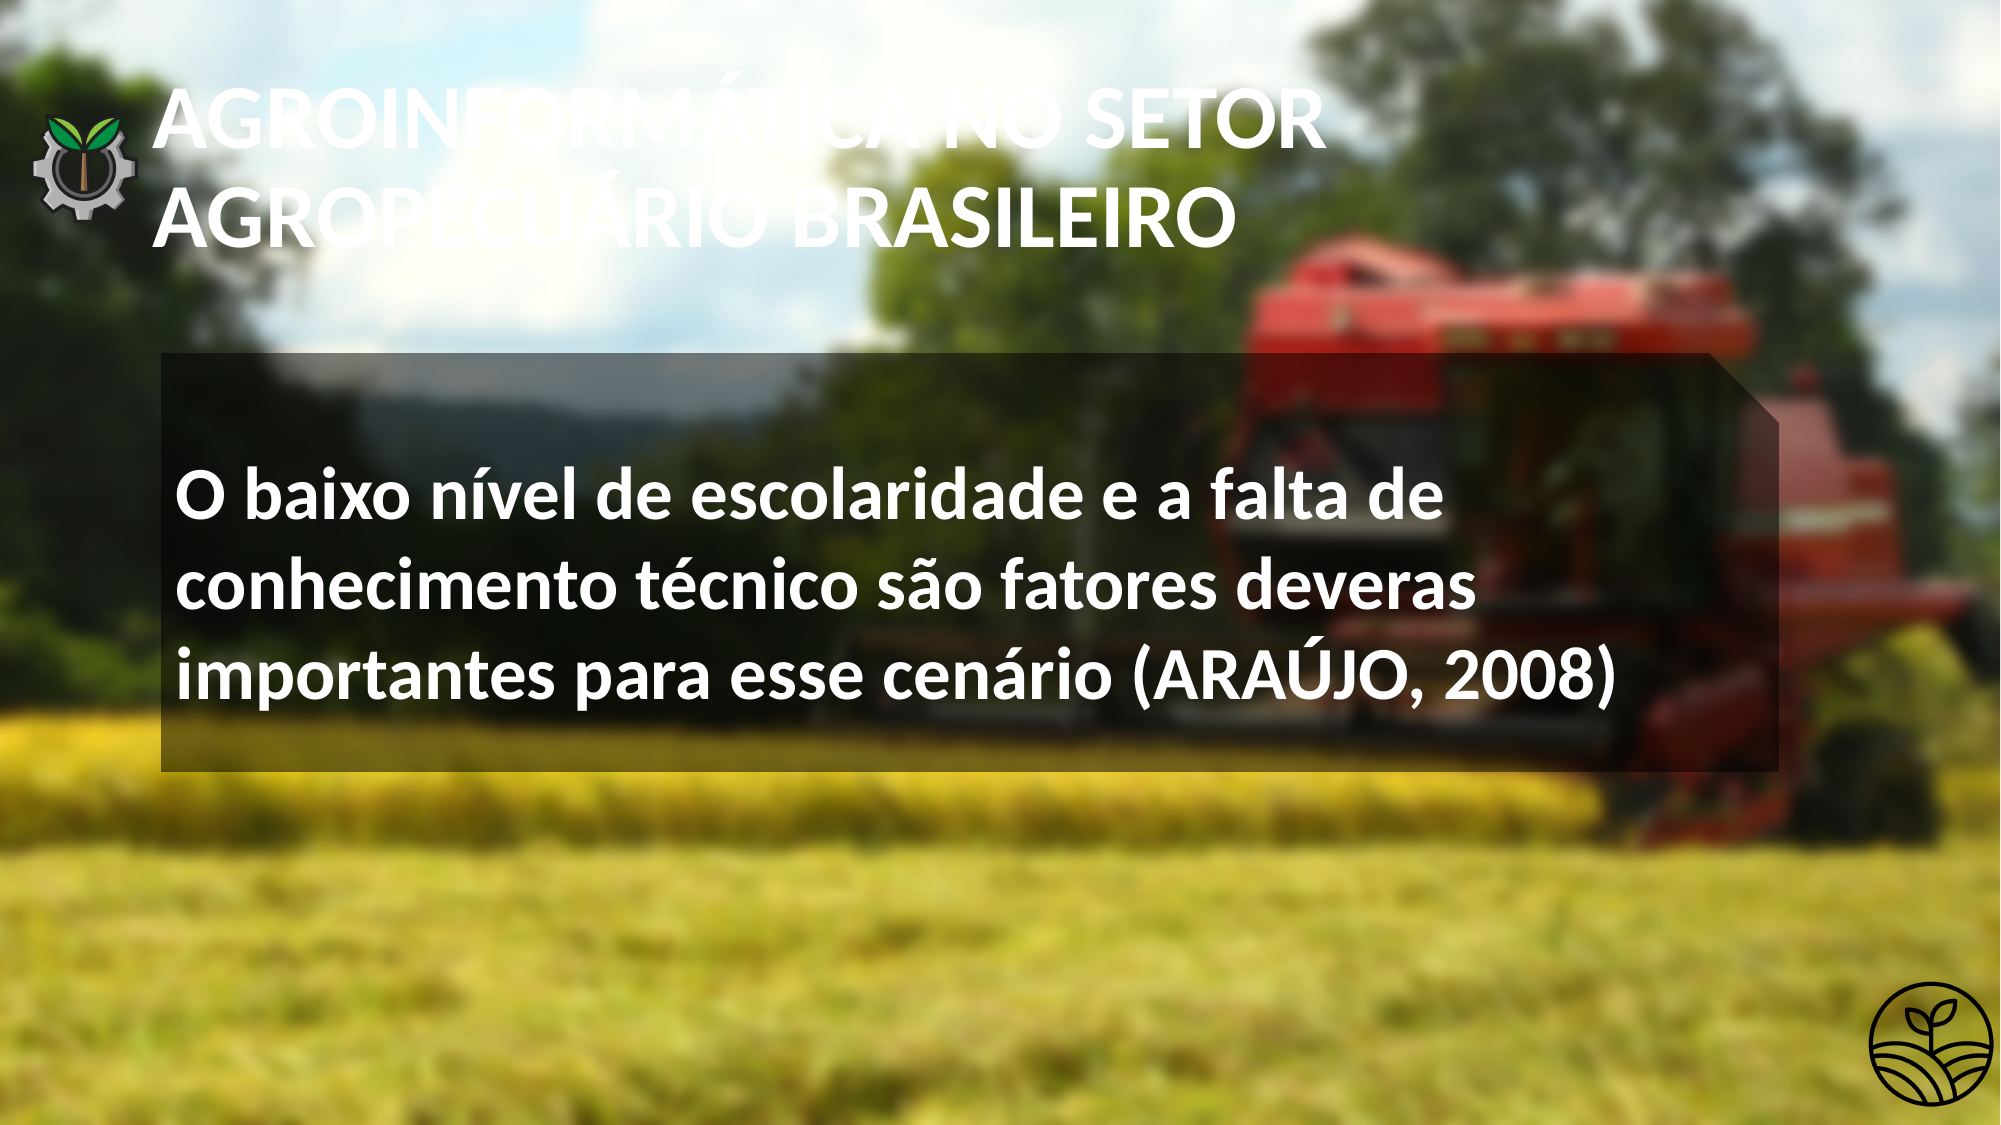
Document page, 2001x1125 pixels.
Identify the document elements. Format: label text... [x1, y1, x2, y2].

title AGROINFORMÁTICA NO SETOR AGROPECUÁRIO BRASILEIRO [137, 59, 1863, 278]
text_box O baixo nível de escolaridade e a falta de conhecimento técnico são fatores deveras importantes para esse cenário (ARAÚJO, 2008) [161, 353, 1779, 772]
picture [0, 0, 2001, 1125]
